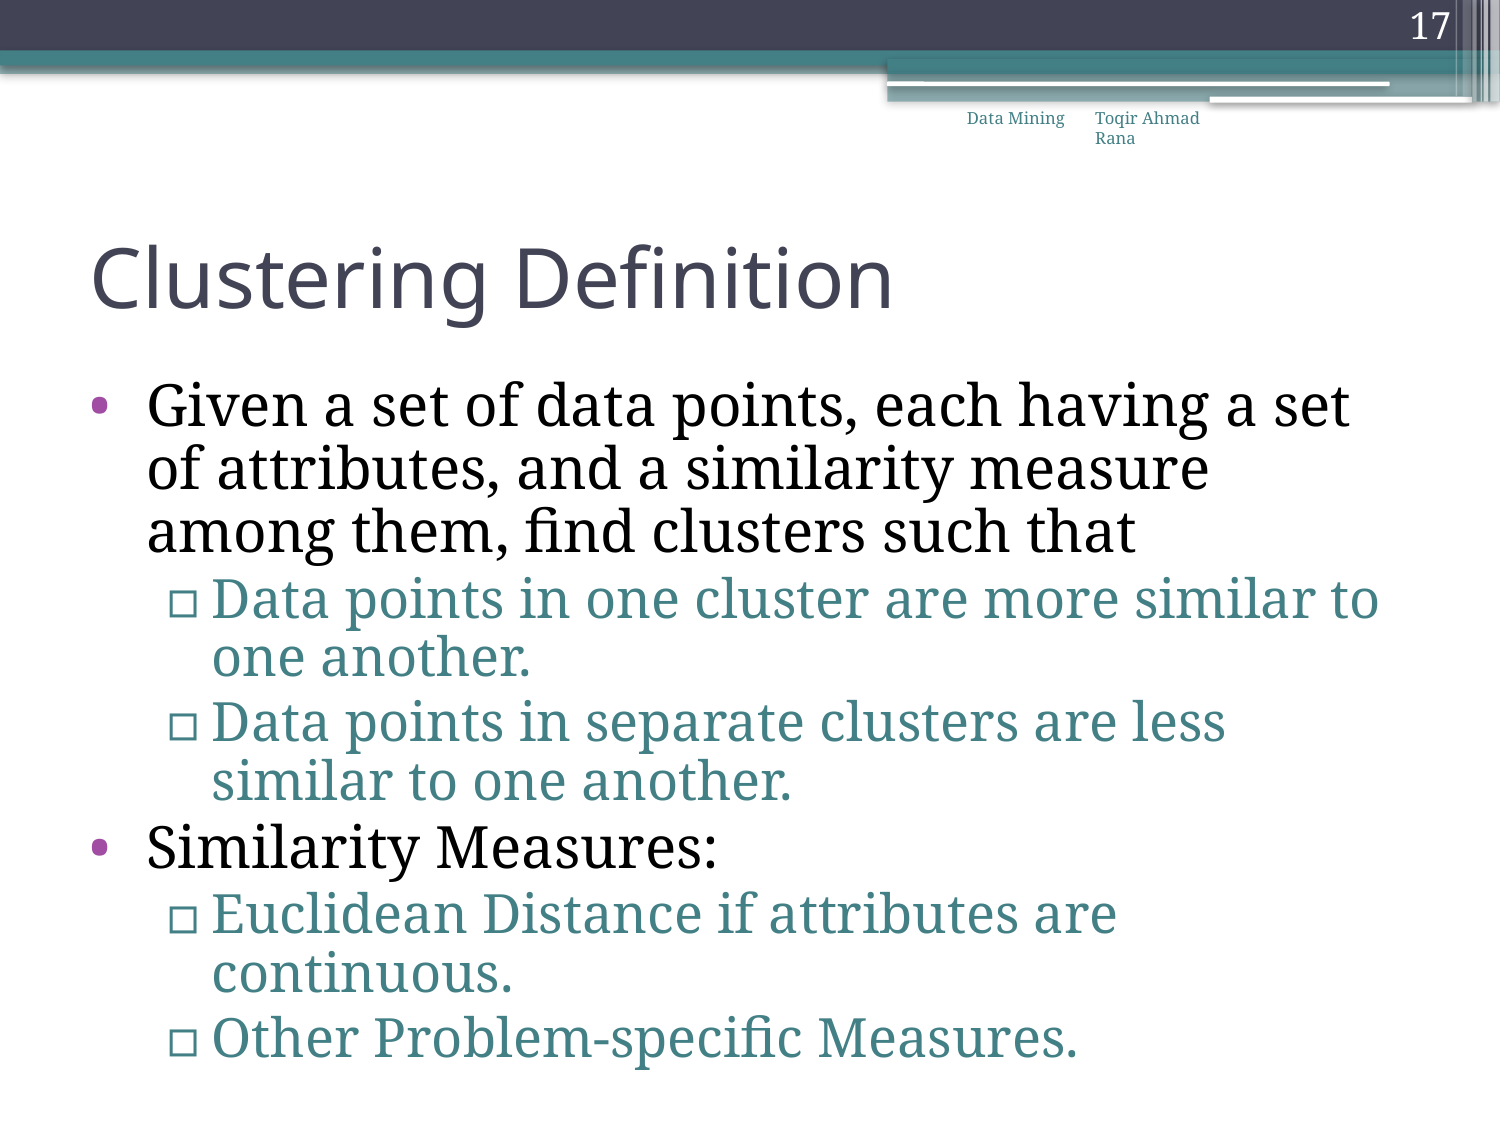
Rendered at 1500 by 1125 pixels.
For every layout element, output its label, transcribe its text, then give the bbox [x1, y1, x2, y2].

list Given a set of data points, each having a set of attributes, and a similarity measure among them, find clusters such that Data points in one cluster are more similar to one another. Data points in separate clusters are less similar to one another. Similarity Measures: Euclidean Distance if attributes are continuous. Other Problem-specific Measures. [75, 368, 1425, 1079]
slide_number 17 [1341, 0, 1466, 61]
footer Data Mining [862, 100, 1080, 176]
title Clustering Definition [75, 187, 1425, 363]
slide_number Toqir Ahmad Rana [1080, 100, 1238, 176]
